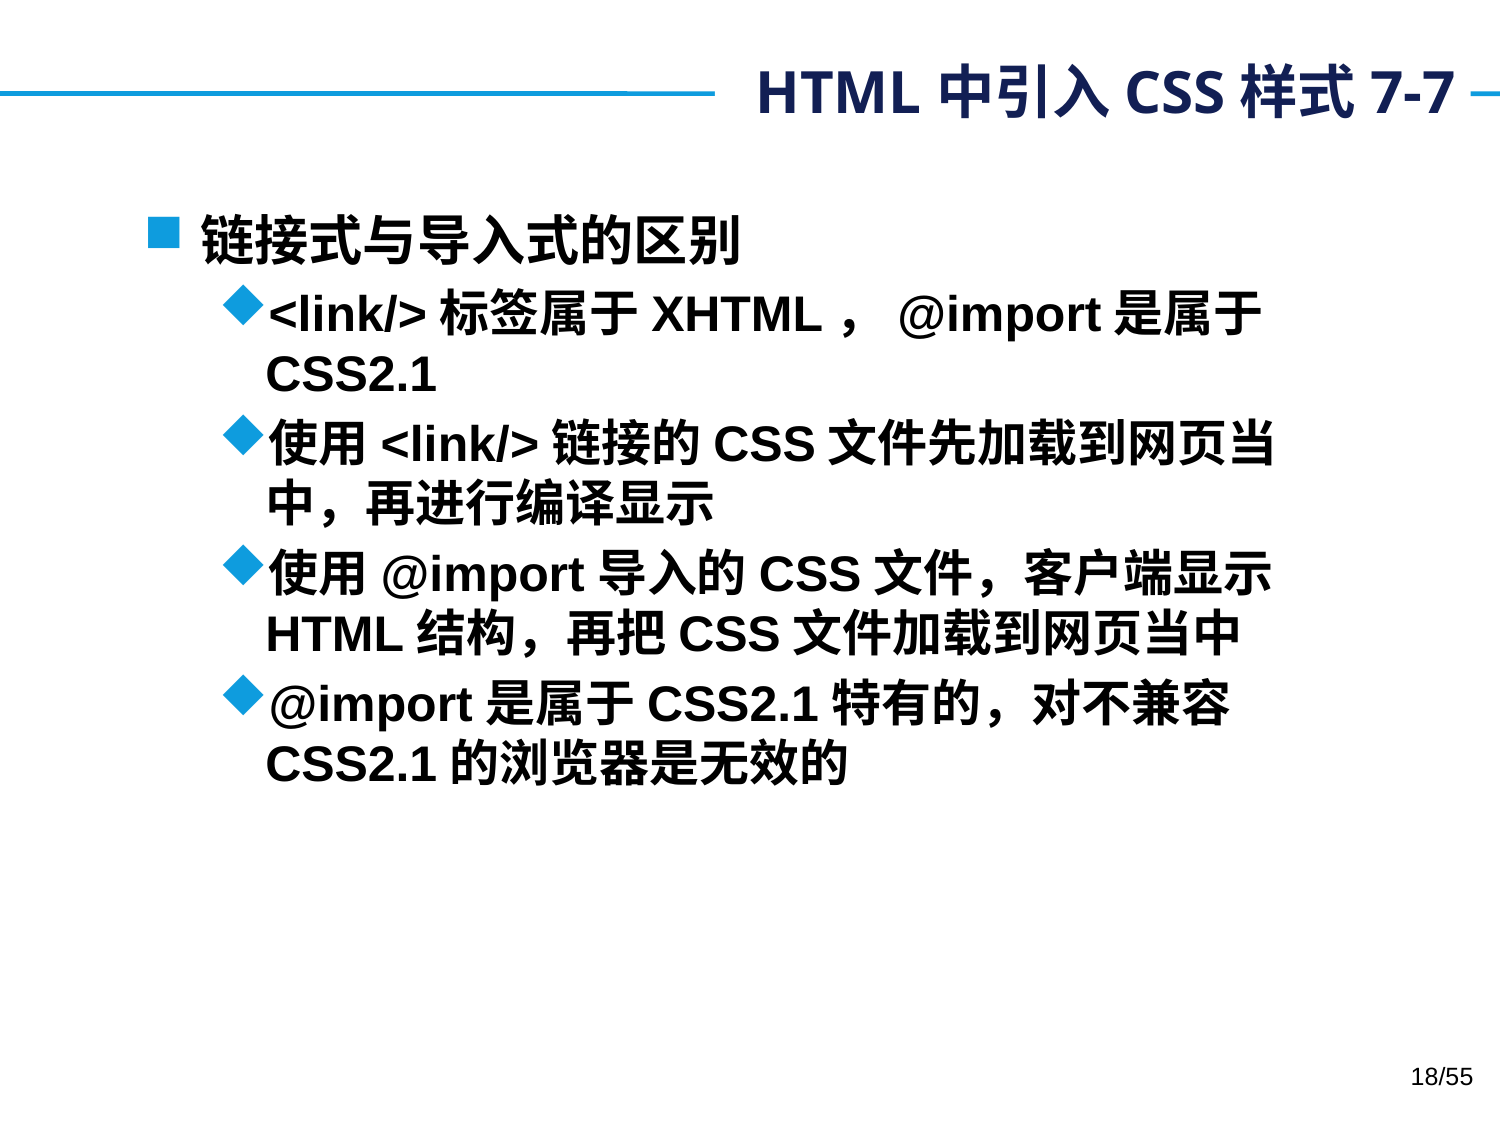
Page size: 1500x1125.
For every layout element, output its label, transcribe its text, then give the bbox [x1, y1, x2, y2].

list 链接式与导入式的区别 <link/>标签属于XHTML，@import是属于CSS2.1 使用<link/>链接的CSS文件先加载到网页当中，再进行编译显示 使用@import导入的CSS文件，客户端显示HTML结构，再把CSS文件加载到网页当中 @import是属于CSS2.1特有的，对不兼容CSS2.1的浏览器是无效的 [128, 199, 1383, 1043]
title HTML中引入CSS样式7-7 [714, 46, 1471, 133]
slide_number 18/55 [1138, 1053, 1489, 1114]
